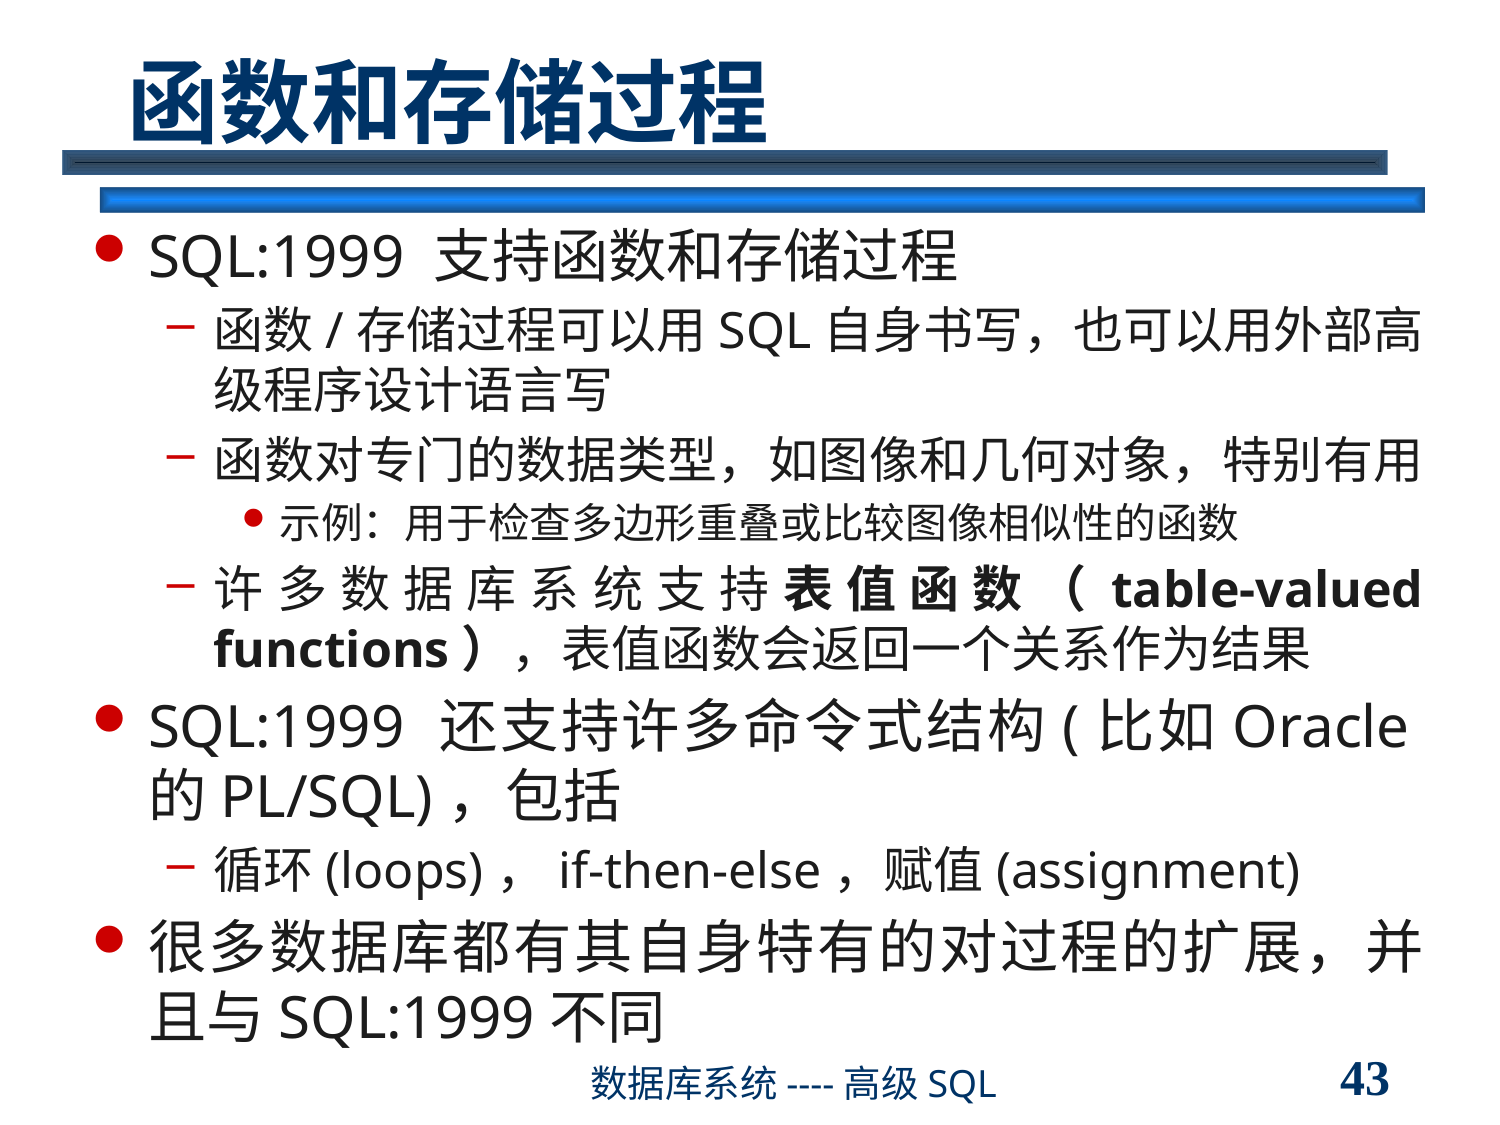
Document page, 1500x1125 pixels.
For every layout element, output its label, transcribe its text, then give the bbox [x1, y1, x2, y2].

title 函数和存储过程 [112, 24, 1388, 163]
list SQL:1999 支持函数和存储过程 函数/存储过程可以用SQL自身书写，也可以用外部高级程序设计语言写 函数对专门的数据类型，如图像和几何对象，特别有用 示例：用于检查多边形重叠或比较图像相似性的函数 许多数据库系统支持表值函数（table-valued functions），表值函数会返回一个关系作为结果 SQL:1999 还支持许多命令式结构(比如Oracle的PL/SQL)，包括 循环(loops)，if-then-else，赋值(assignment) 很多数据库都有其自身特有的对过程的扩展，并且与SQL:1999不同 [76, 211, 1439, 1012]
footer 数据库系统----高级SQL [574, 1062, 1188, 1113]
slide_number 43 [1324, 1049, 1489, 1101]
